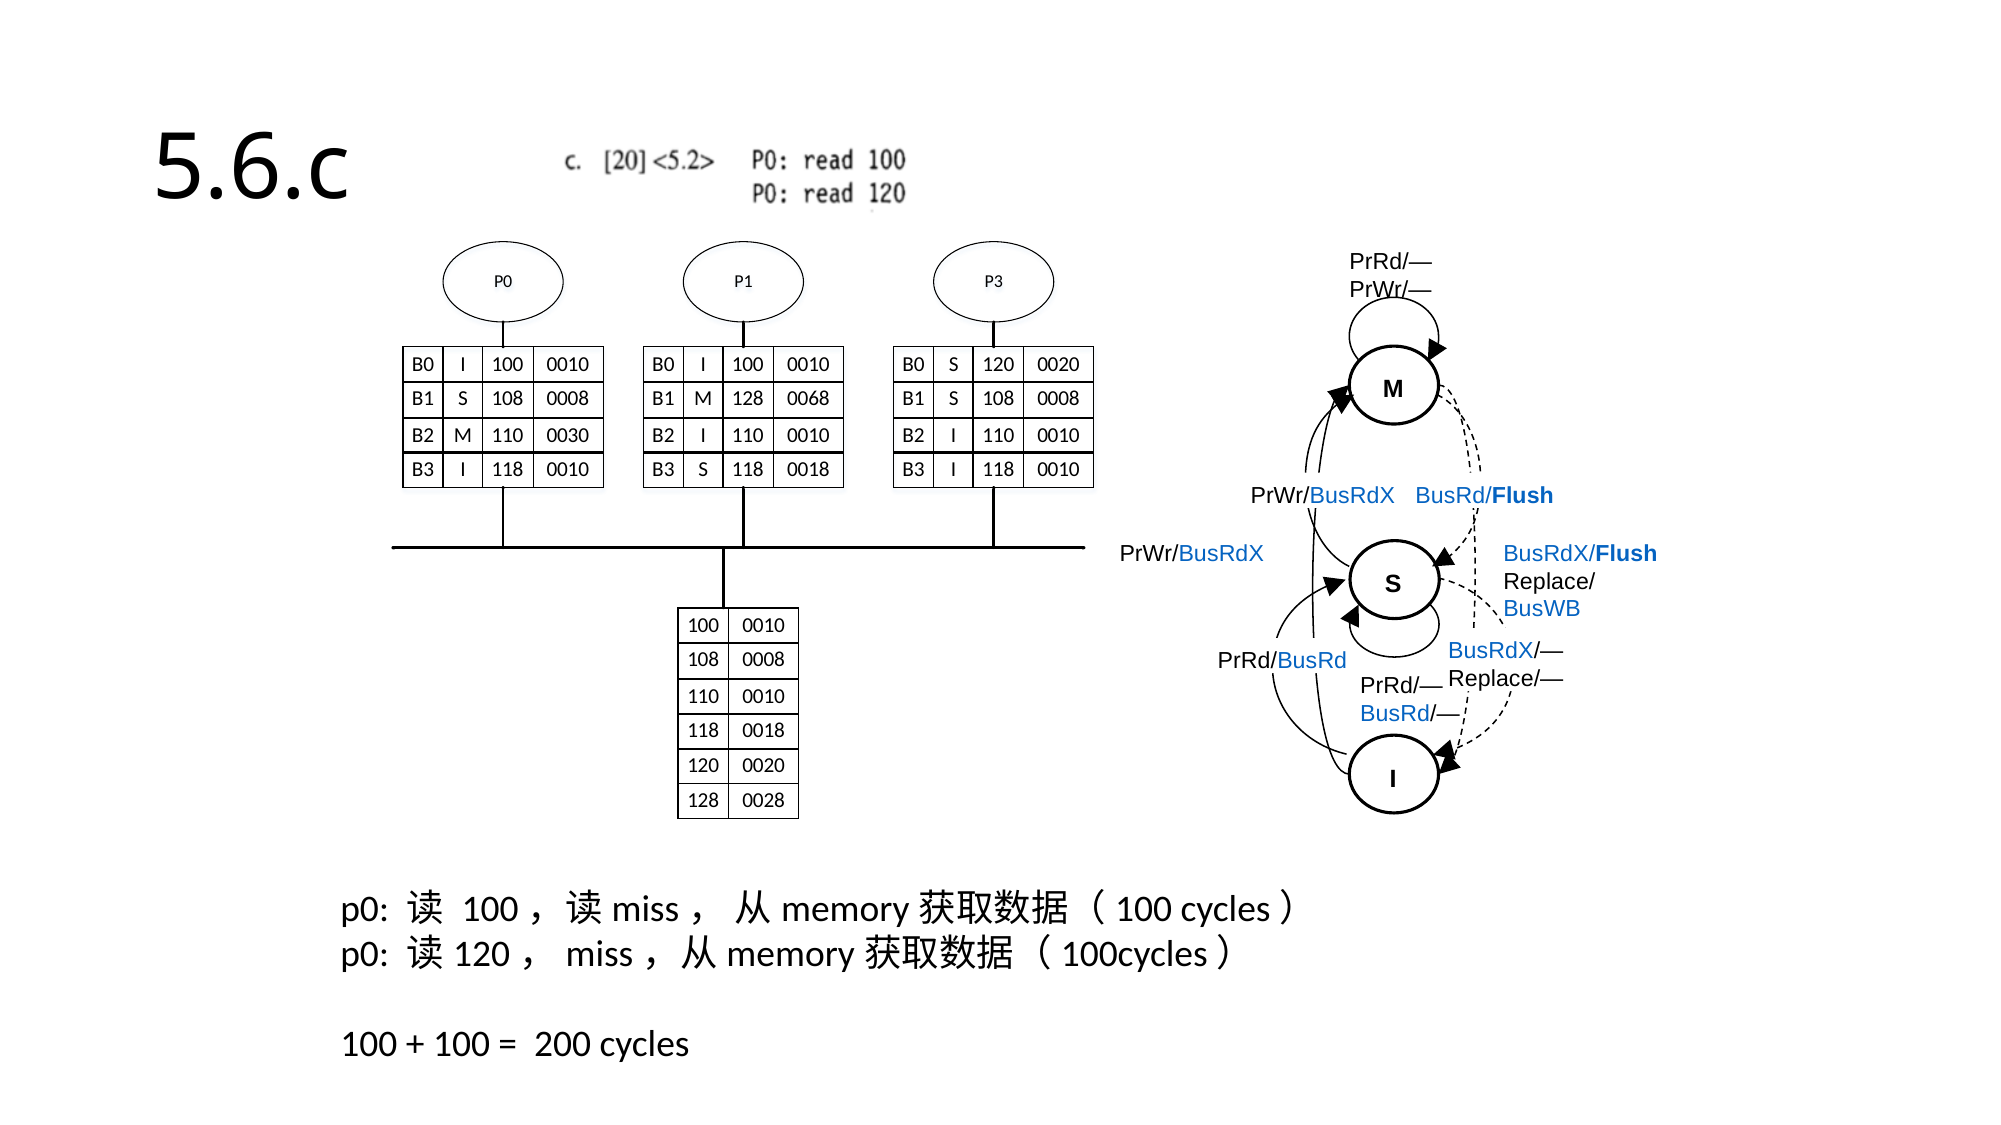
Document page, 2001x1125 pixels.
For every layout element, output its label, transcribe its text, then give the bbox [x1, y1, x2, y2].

text_box p0: 读 100，读miss， 从memory获取数据（100 cycles） p0: 读120，miss，从memory获取数据（100cycles） 100 + 100 = 200 cycles [325, 876, 1668, 1071]
title 5.6.c [137, 59, 1863, 278]
picture [551, 139, 939, 214]
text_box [1119, 239, 1668, 813]
picture [389, 237, 1101, 824]
